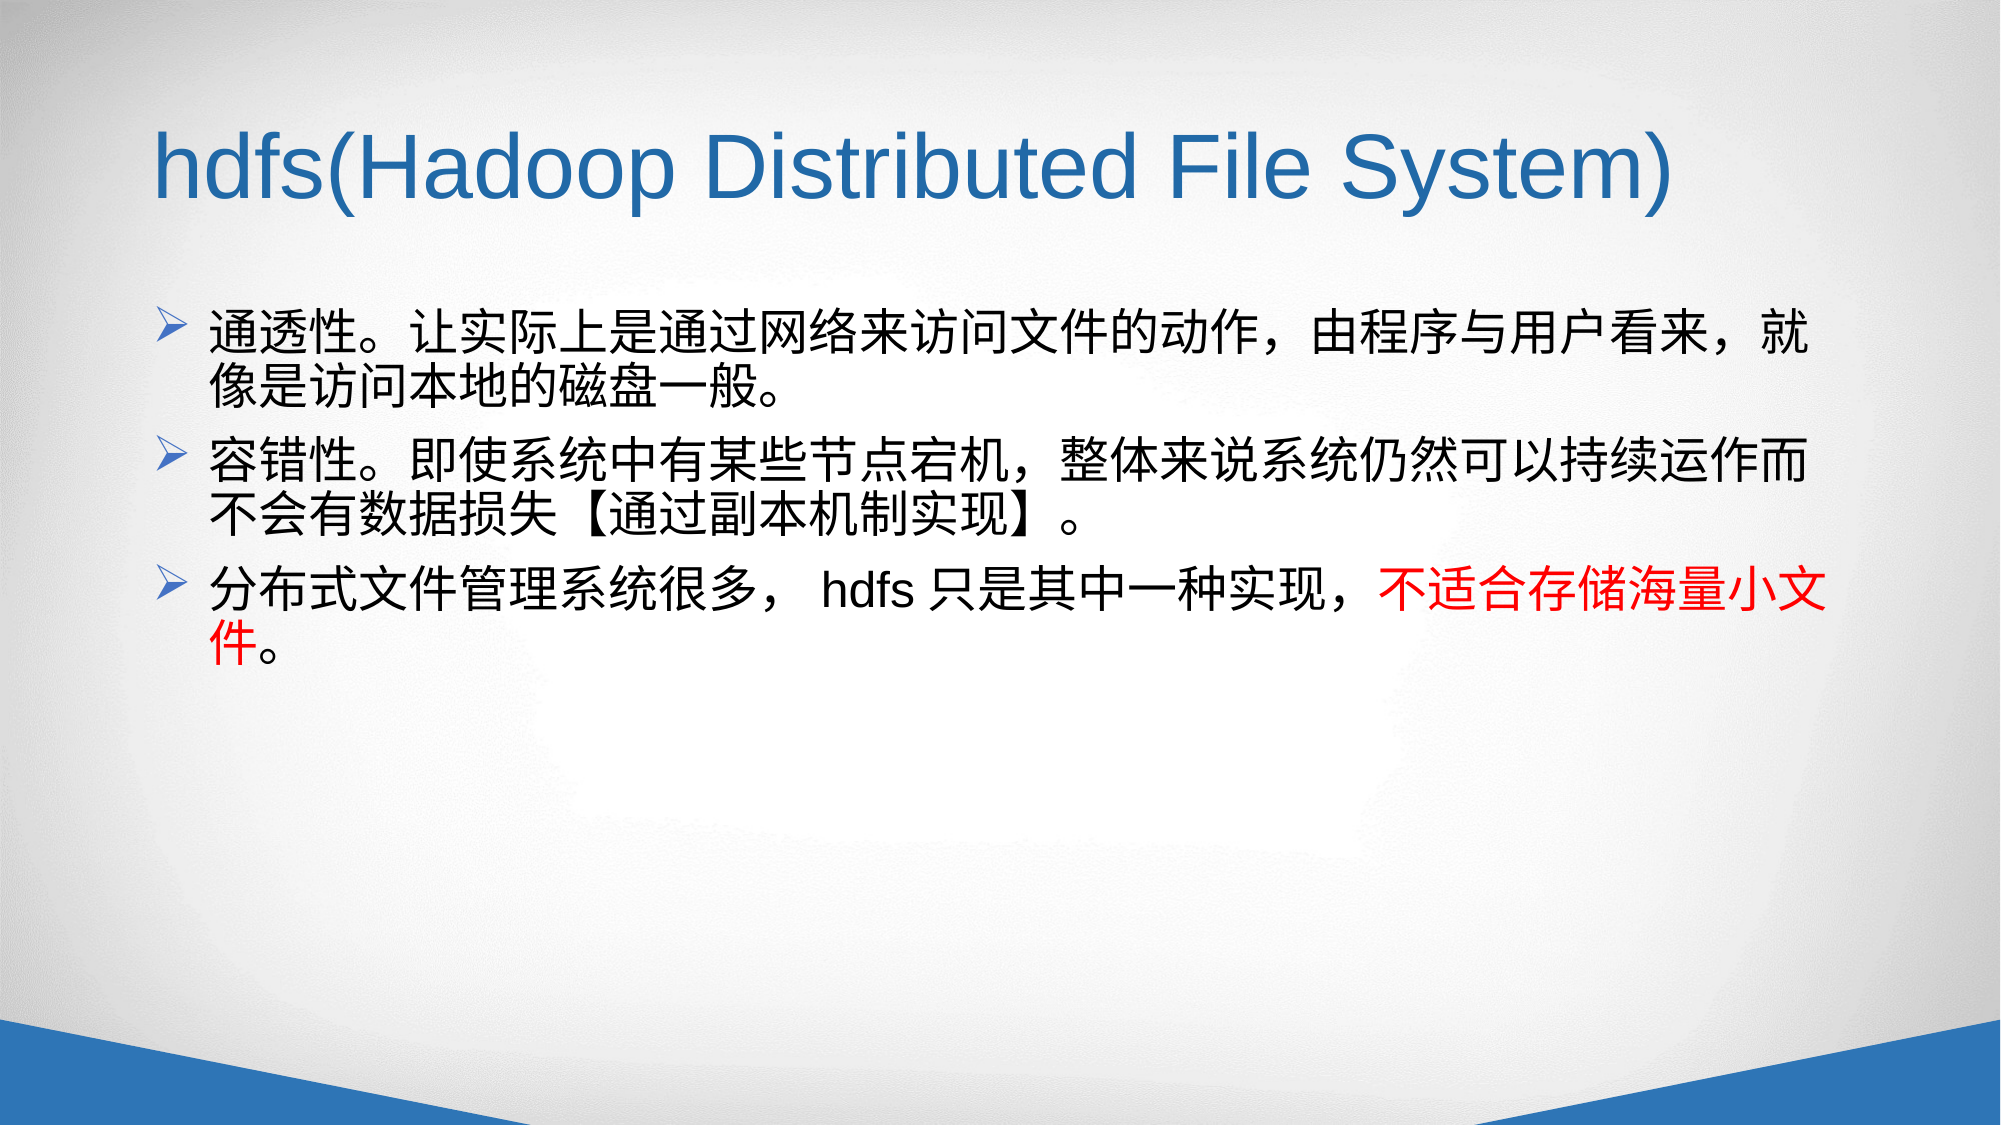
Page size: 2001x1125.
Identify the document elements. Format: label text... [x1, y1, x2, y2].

title hdfs(Hadoop Distributed File System) [137, 59, 1863, 278]
picture [0, 0, 2001, 1125]
list 通透性。让实际上是通过网络来访问文件的动作，由程序与用户看来，就像是访问本地的磁盘一般。 容错性。即使系统中有某些节点宕机，整体来说系统仍然可以持续运作而不会有数据损失【通过副本机制实现】。 分布式文件管理系统很多，hdfs只是其中一种实现，不适合存储海量小文件。 [137, 299, 1863, 1014]
